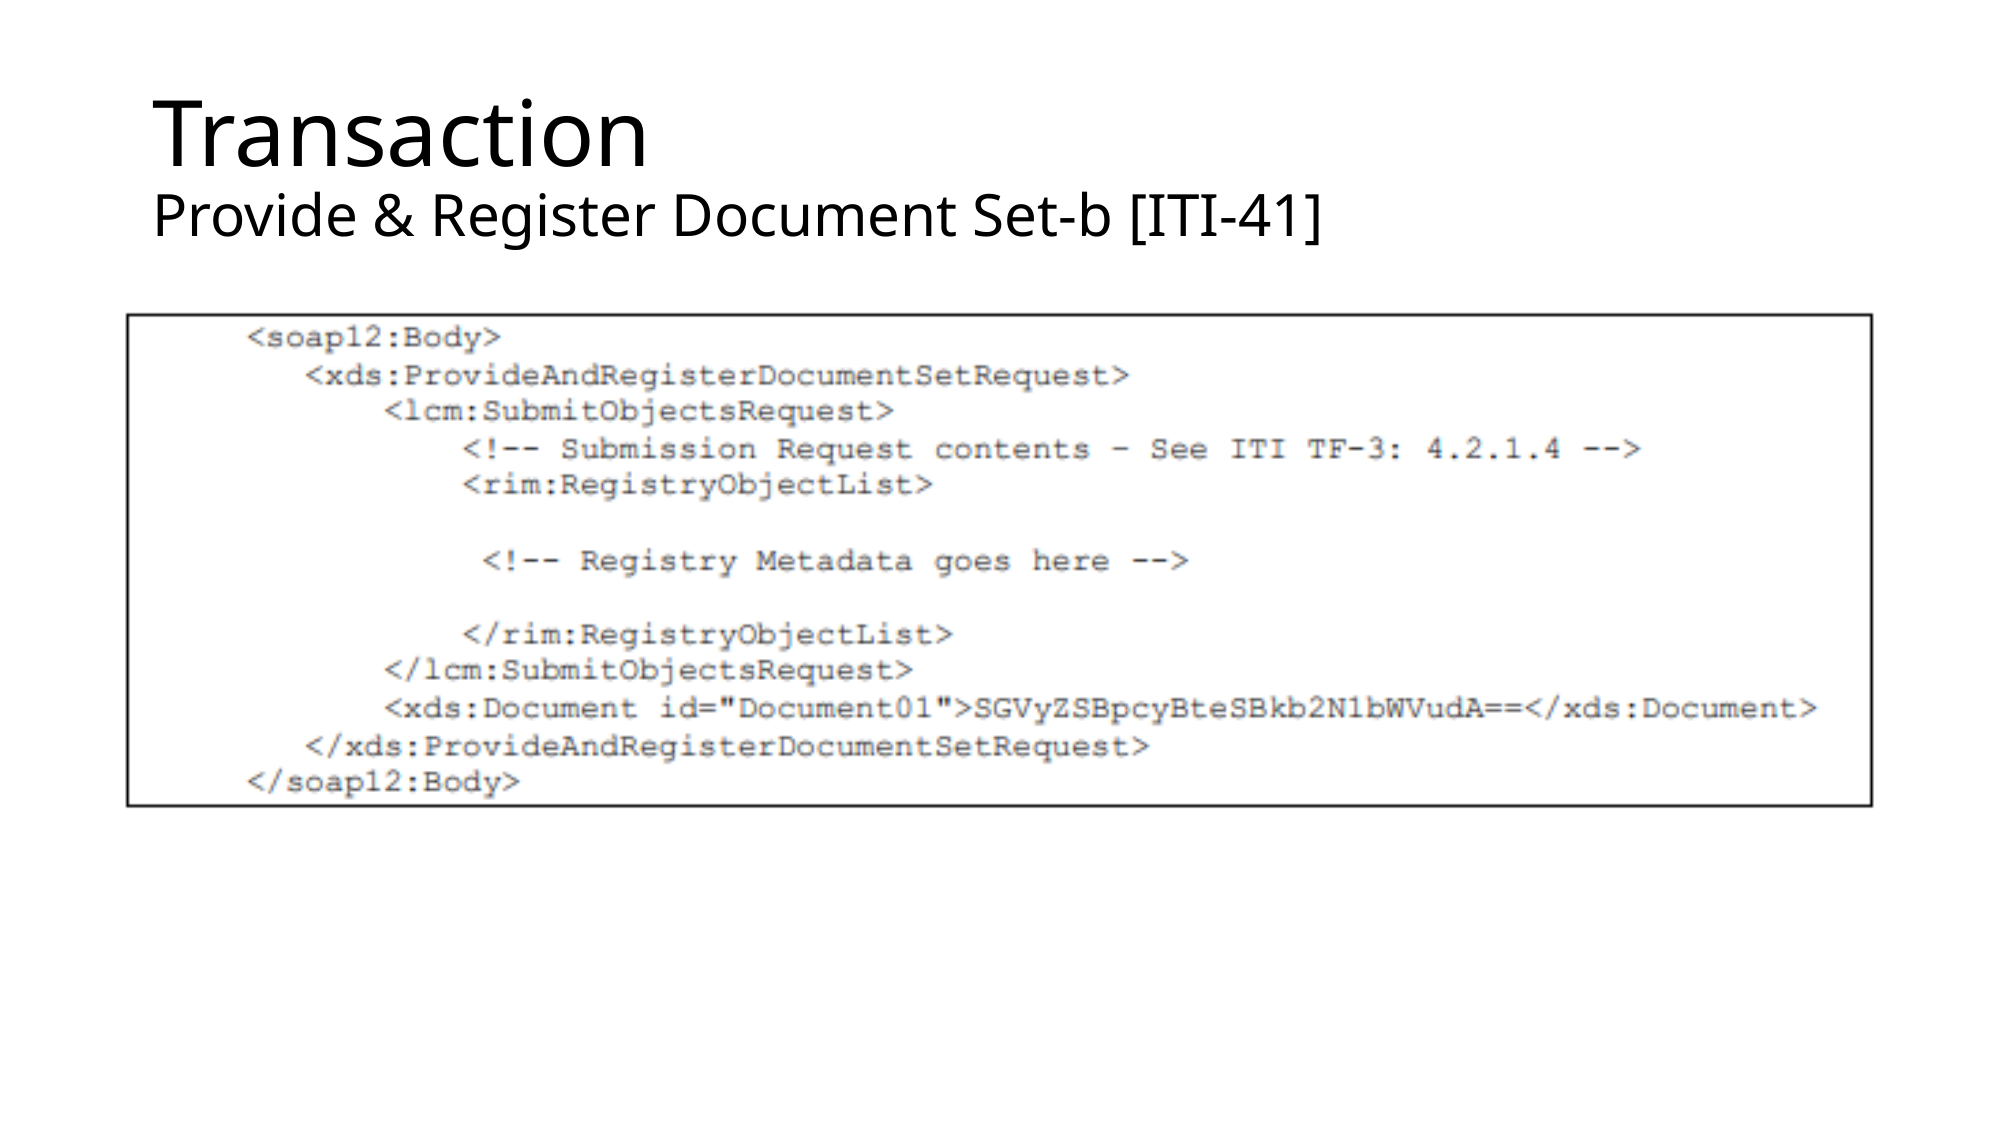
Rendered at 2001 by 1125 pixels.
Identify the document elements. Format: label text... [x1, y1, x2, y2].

picture [117, 296, 1883, 816]
title Transaction Provide & Register Document Set-b [ITI-41] [137, 59, 1863, 278]
